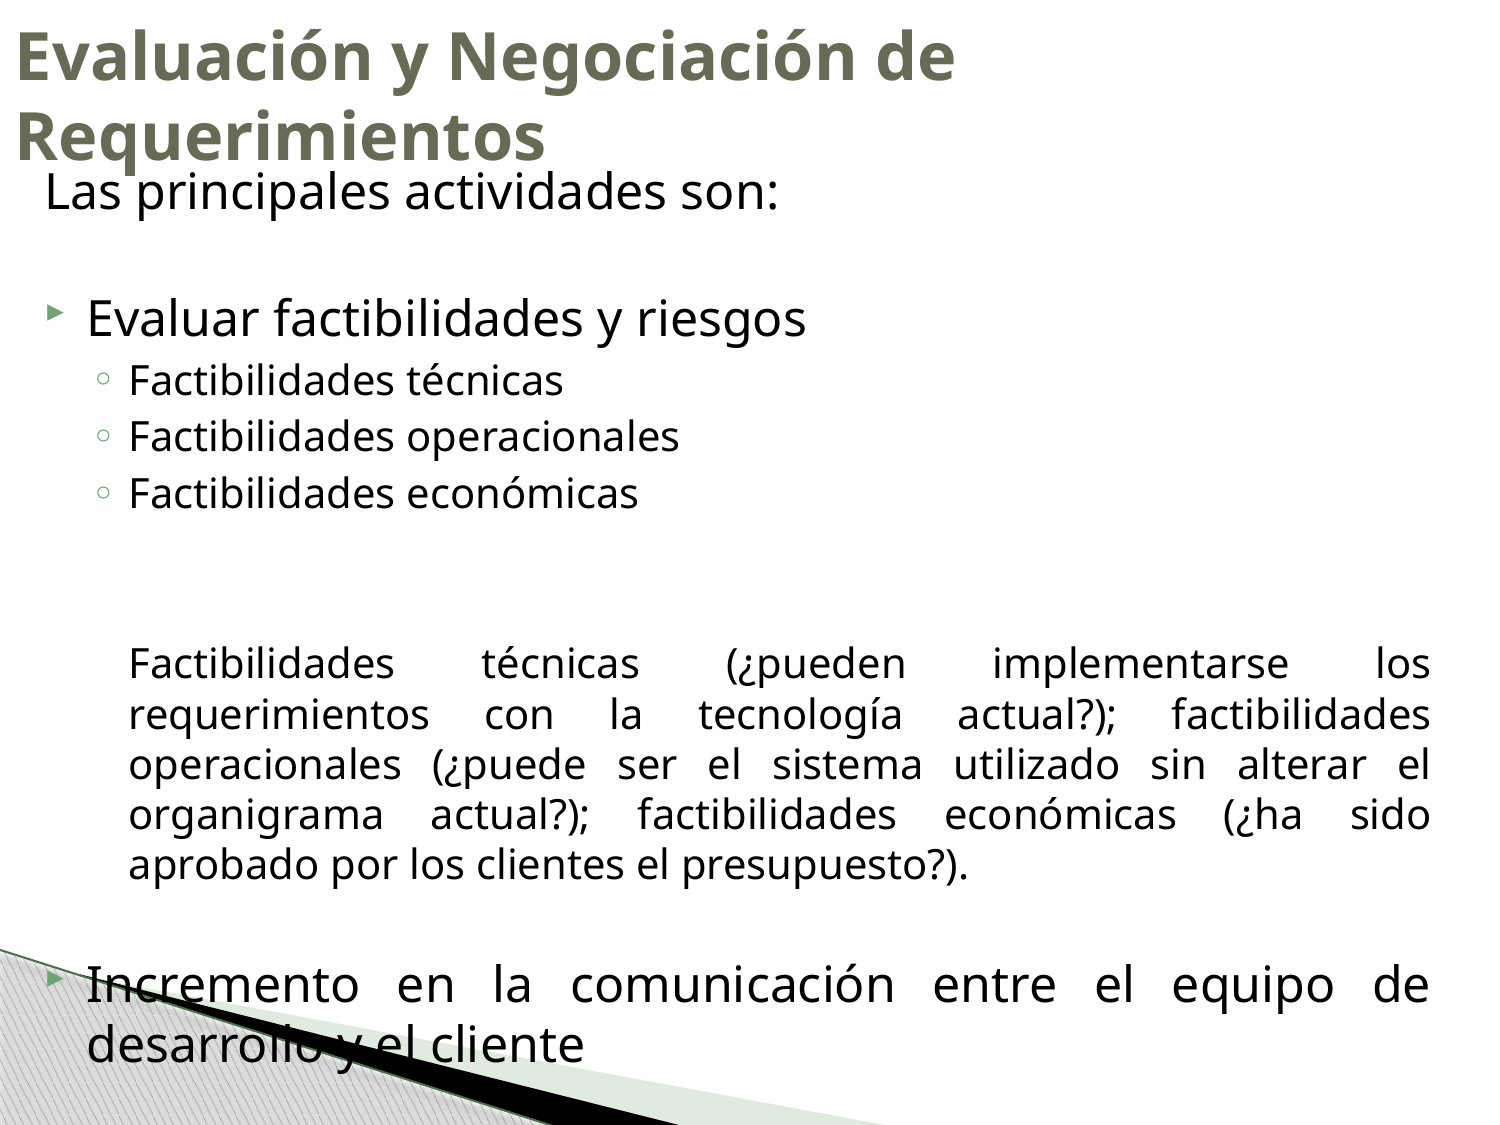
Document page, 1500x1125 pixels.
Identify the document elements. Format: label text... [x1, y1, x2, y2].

list Las principales actividades son: Evaluar factibilidades y riesgos Factibilidades técnicas Factibilidades operacionales Factibilidades económicas Factibilidades técnicas (¿pueden implementarse los requerimientos con la tecnología actual?); factibilidades operacionales (¿puede ser el sistema utilizado sin alterar el organigrama actual?); factibilidades económicas (¿ha sido aprobado por los clientes el presupuesto?). Incremento en la comunicación entre el equipo de desarrollo y el cliente [11, 188, 1447, 1114]
title Evaluación y Negociación de Requerimientos [0, 0, 1500, 188]
